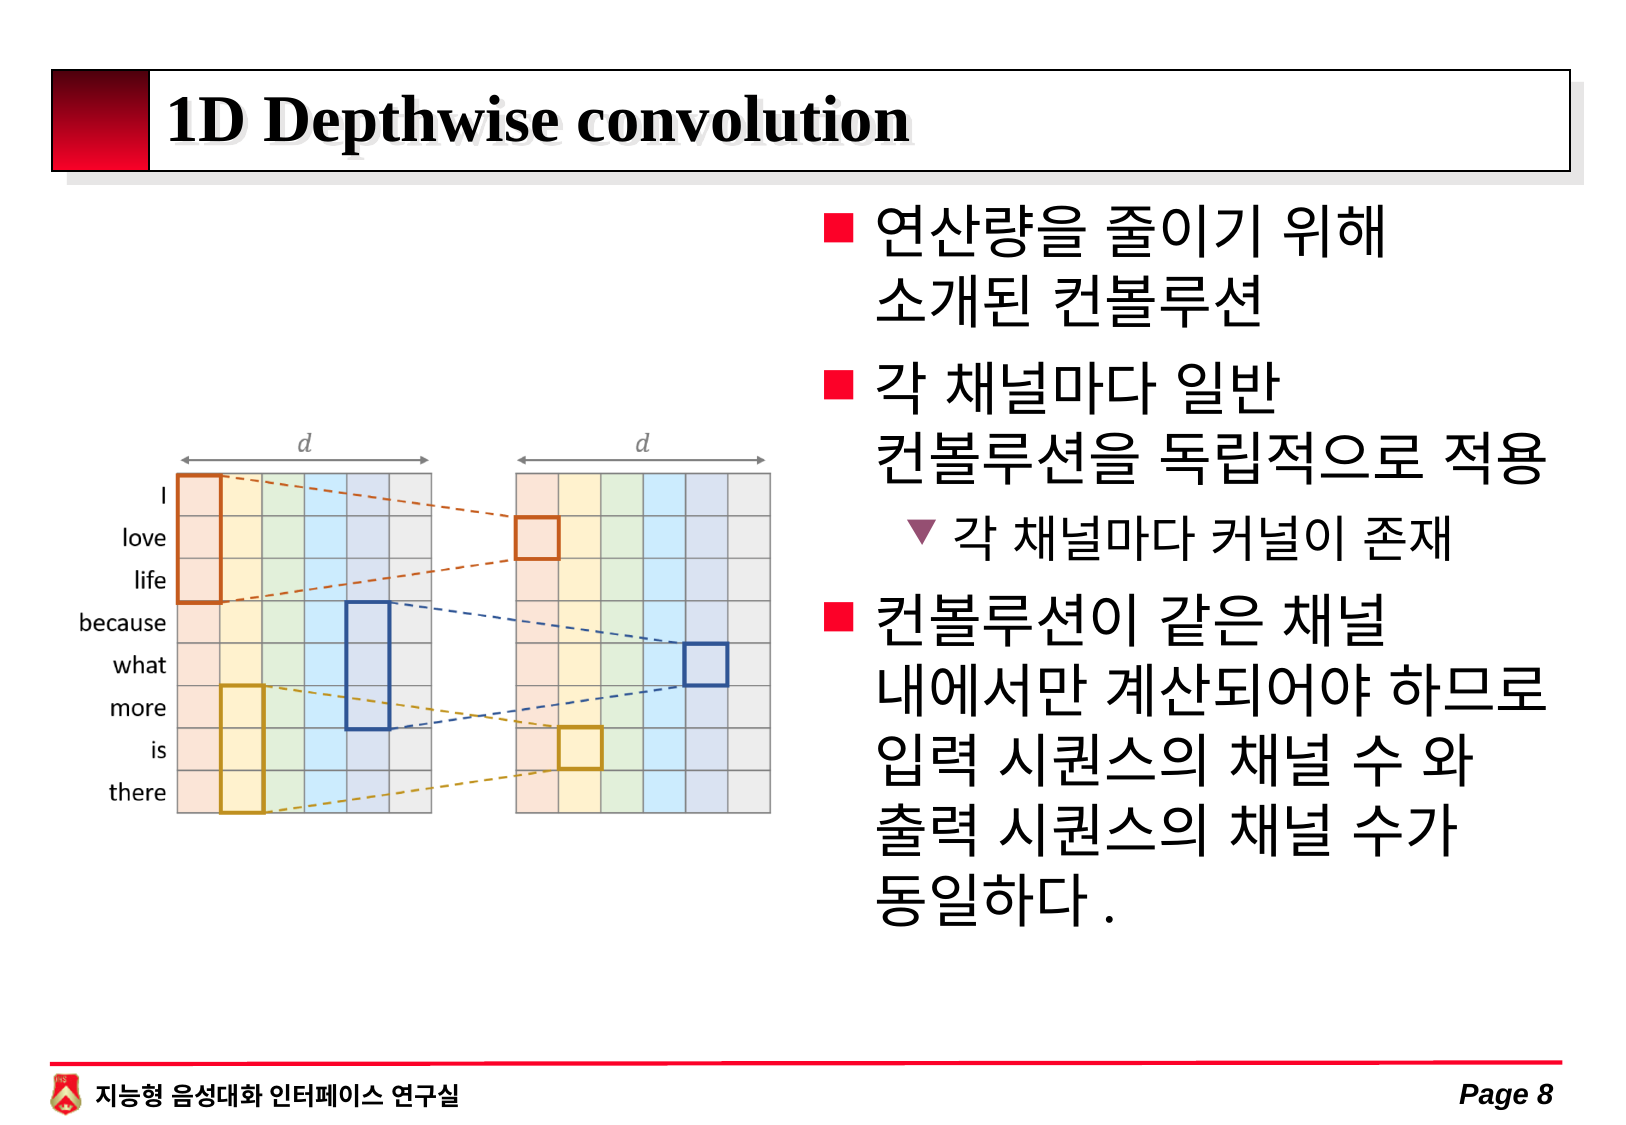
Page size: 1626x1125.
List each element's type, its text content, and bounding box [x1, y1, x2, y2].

title 1D Depthwise convolution [149, 65, 1576, 179]
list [56, 417, 789, 820]
picture [48, 1068, 86, 1119]
slide_number Page 8 [1393, 1070, 1569, 1121]
list 연산량을 줄이기 위해 소개된 컨볼루션 각 채널마다 일반 컨볼루션을 독립적으로 적용 각 채널마다 커널이 존재 컨볼루션이 같은 채널 내에서만 계산되어야 하므로 입력 시퀀스의 채널 수 와 출력 시퀀스의 채널 수가 동일하다. [812, 187, 1571, 1050]
